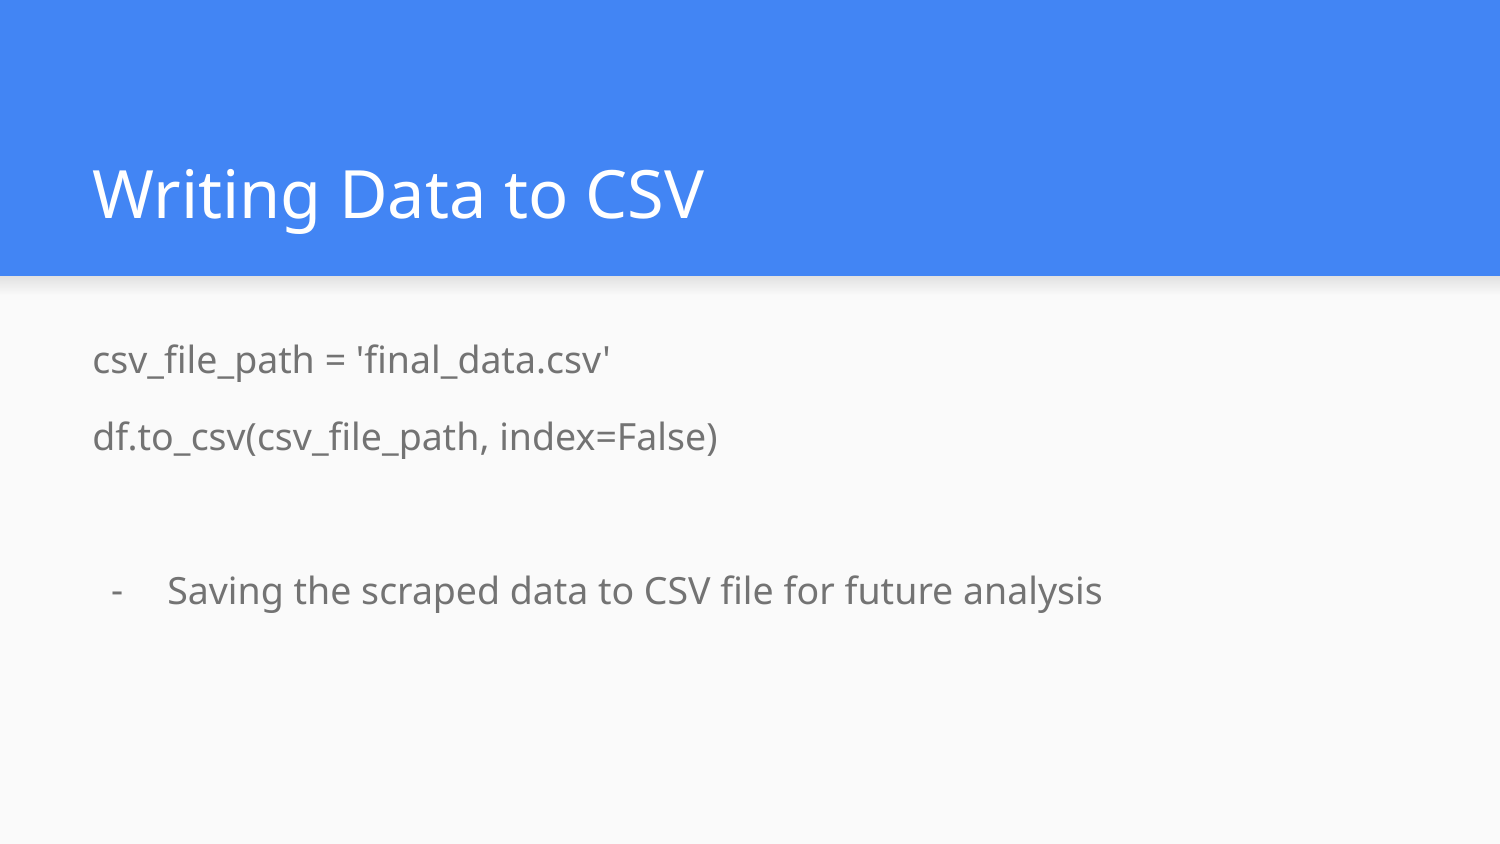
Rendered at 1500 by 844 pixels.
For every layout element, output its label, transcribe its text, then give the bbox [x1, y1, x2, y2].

list csv_file_path = 'final_data.csv' df.to_csv(csv_file_path, index=False) Saving the scraped data to CSV file for future analysis [77, 314, 1427, 760]
title Writing Data to CSV [77, 121, 1427, 248]
